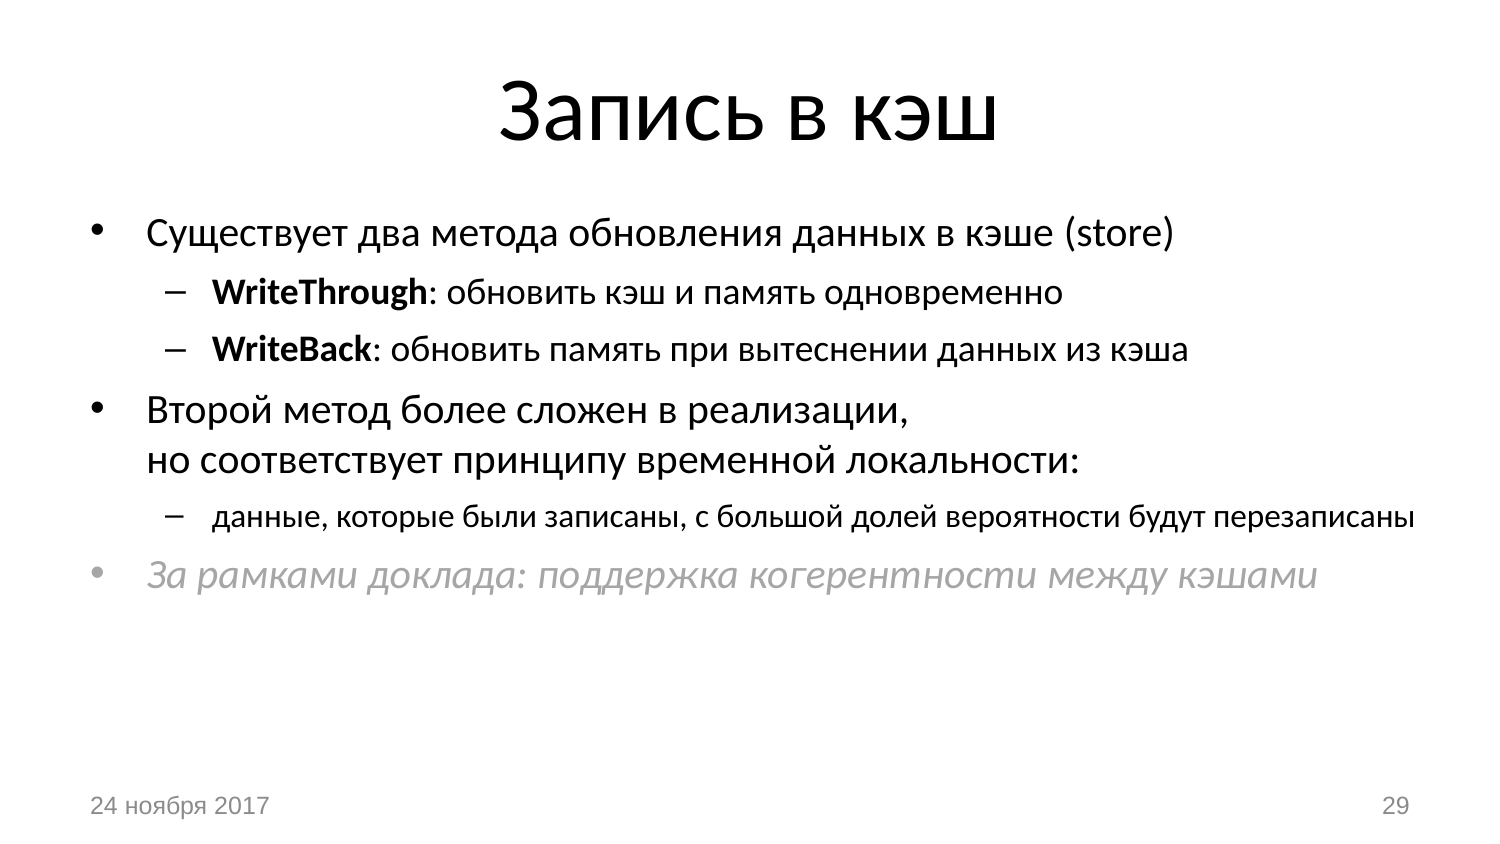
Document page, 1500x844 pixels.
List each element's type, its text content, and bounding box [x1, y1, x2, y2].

title Запись в кэш [75, 33, 1425, 175]
slide_number 29 [1074, 782, 1425, 827]
list Существует два метода обновления данных в кэше (store) WriteThrough: обновить кэш и память одновременно WriteBack: обновить память при вытеснении данных из кэша Второй метод более сложен в реализации, но соответствует принципу временной локальности: данные, которые были записаны, с большой долей вероятности будут перезаписаны За рамками доклада: поддержка когерентности между кэшами [75, 196, 1465, 754]
slide_number 24 ноября 2017 [75, 782, 425, 827]
